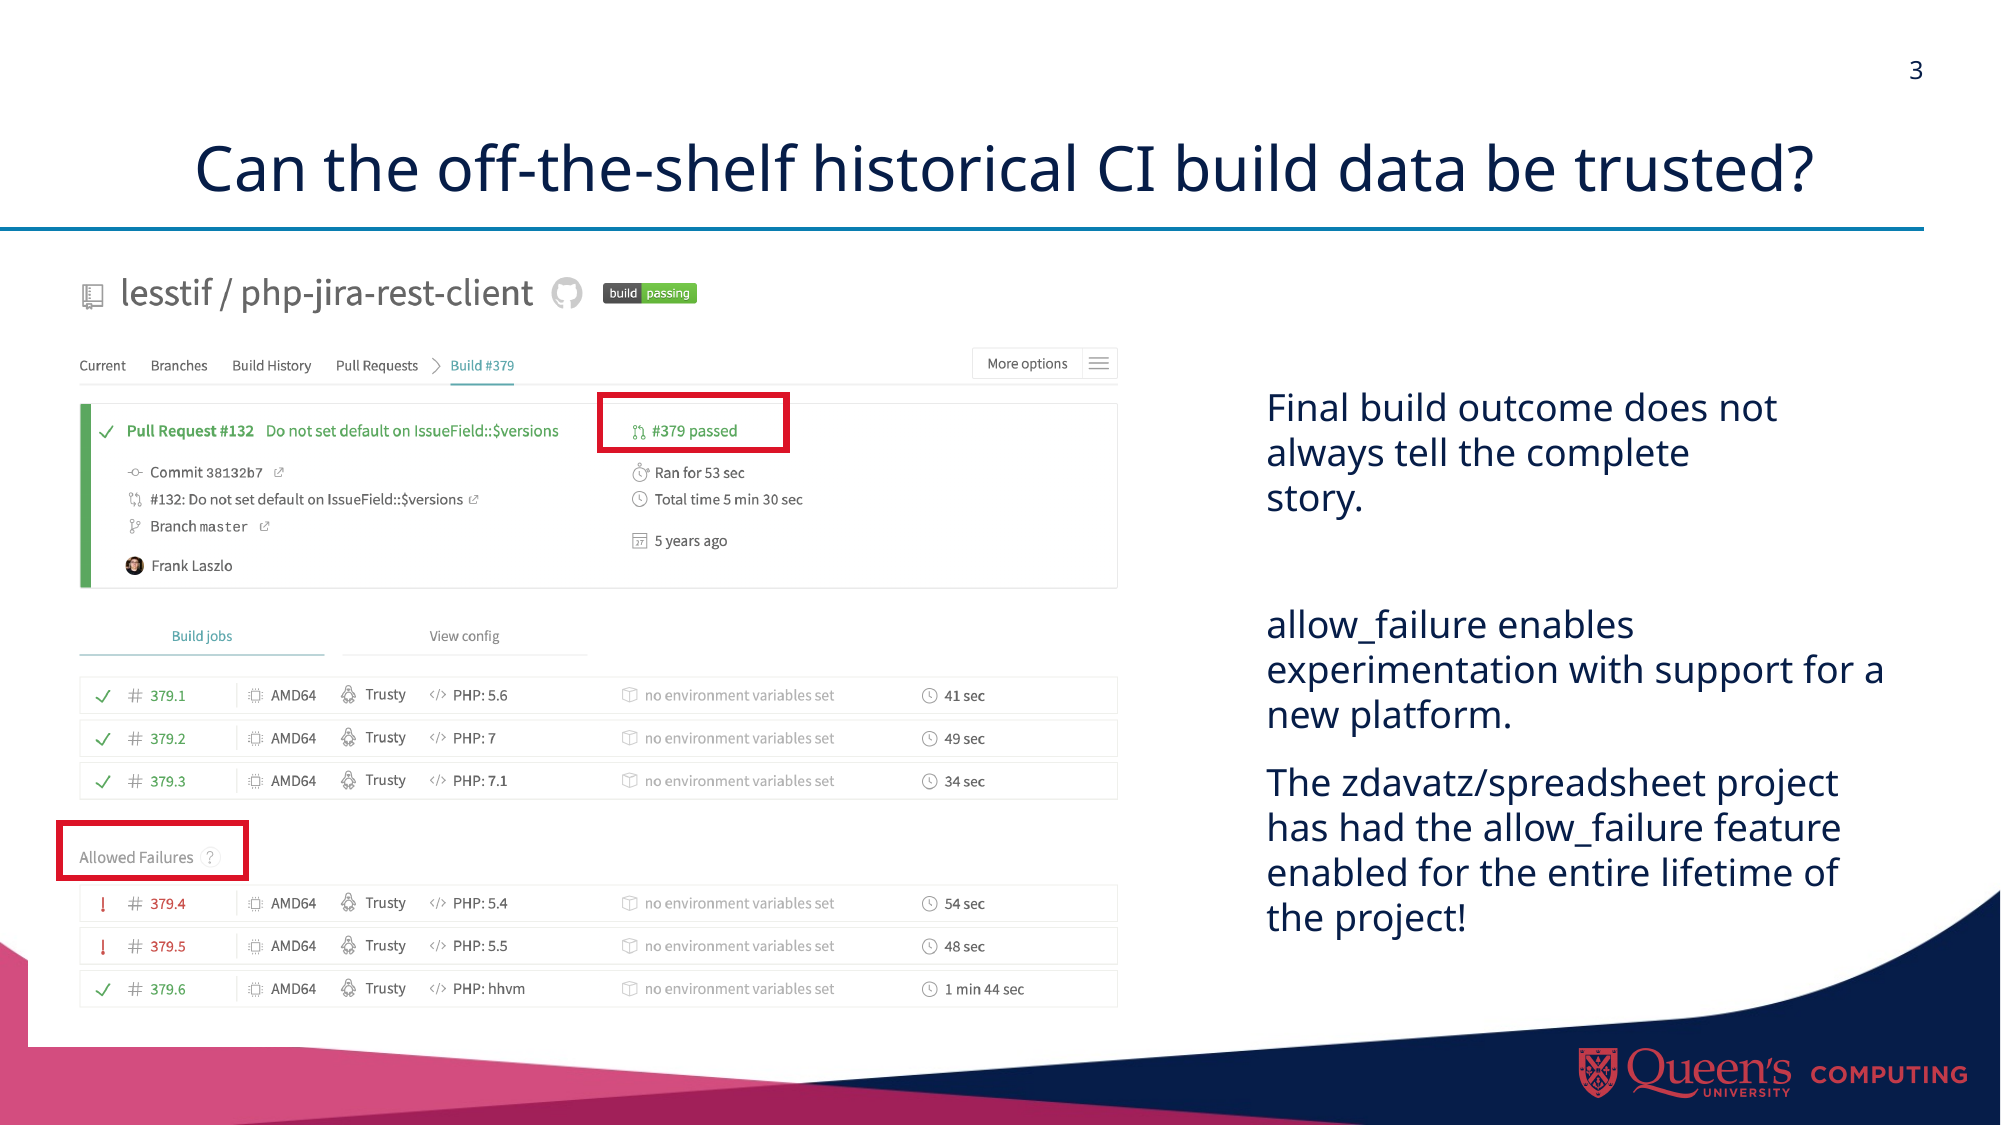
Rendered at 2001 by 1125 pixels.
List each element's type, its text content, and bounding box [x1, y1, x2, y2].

text_box Final build outcome does not always tell the complete story. [1251, 376, 1812, 527]
title Can the off-the-shelf historical CI build data be trusted? [137, 51, 1874, 205]
text_box allow_failure enables experimentation with support for a new platform. [1251, 593, 1927, 744]
text_box The zdavatz/spreadsheet project has had the allow_failure feature enabled for the entire lifetime of the project! [1251, 752, 1874, 947]
picture [0, 0, 2001, 1125]
